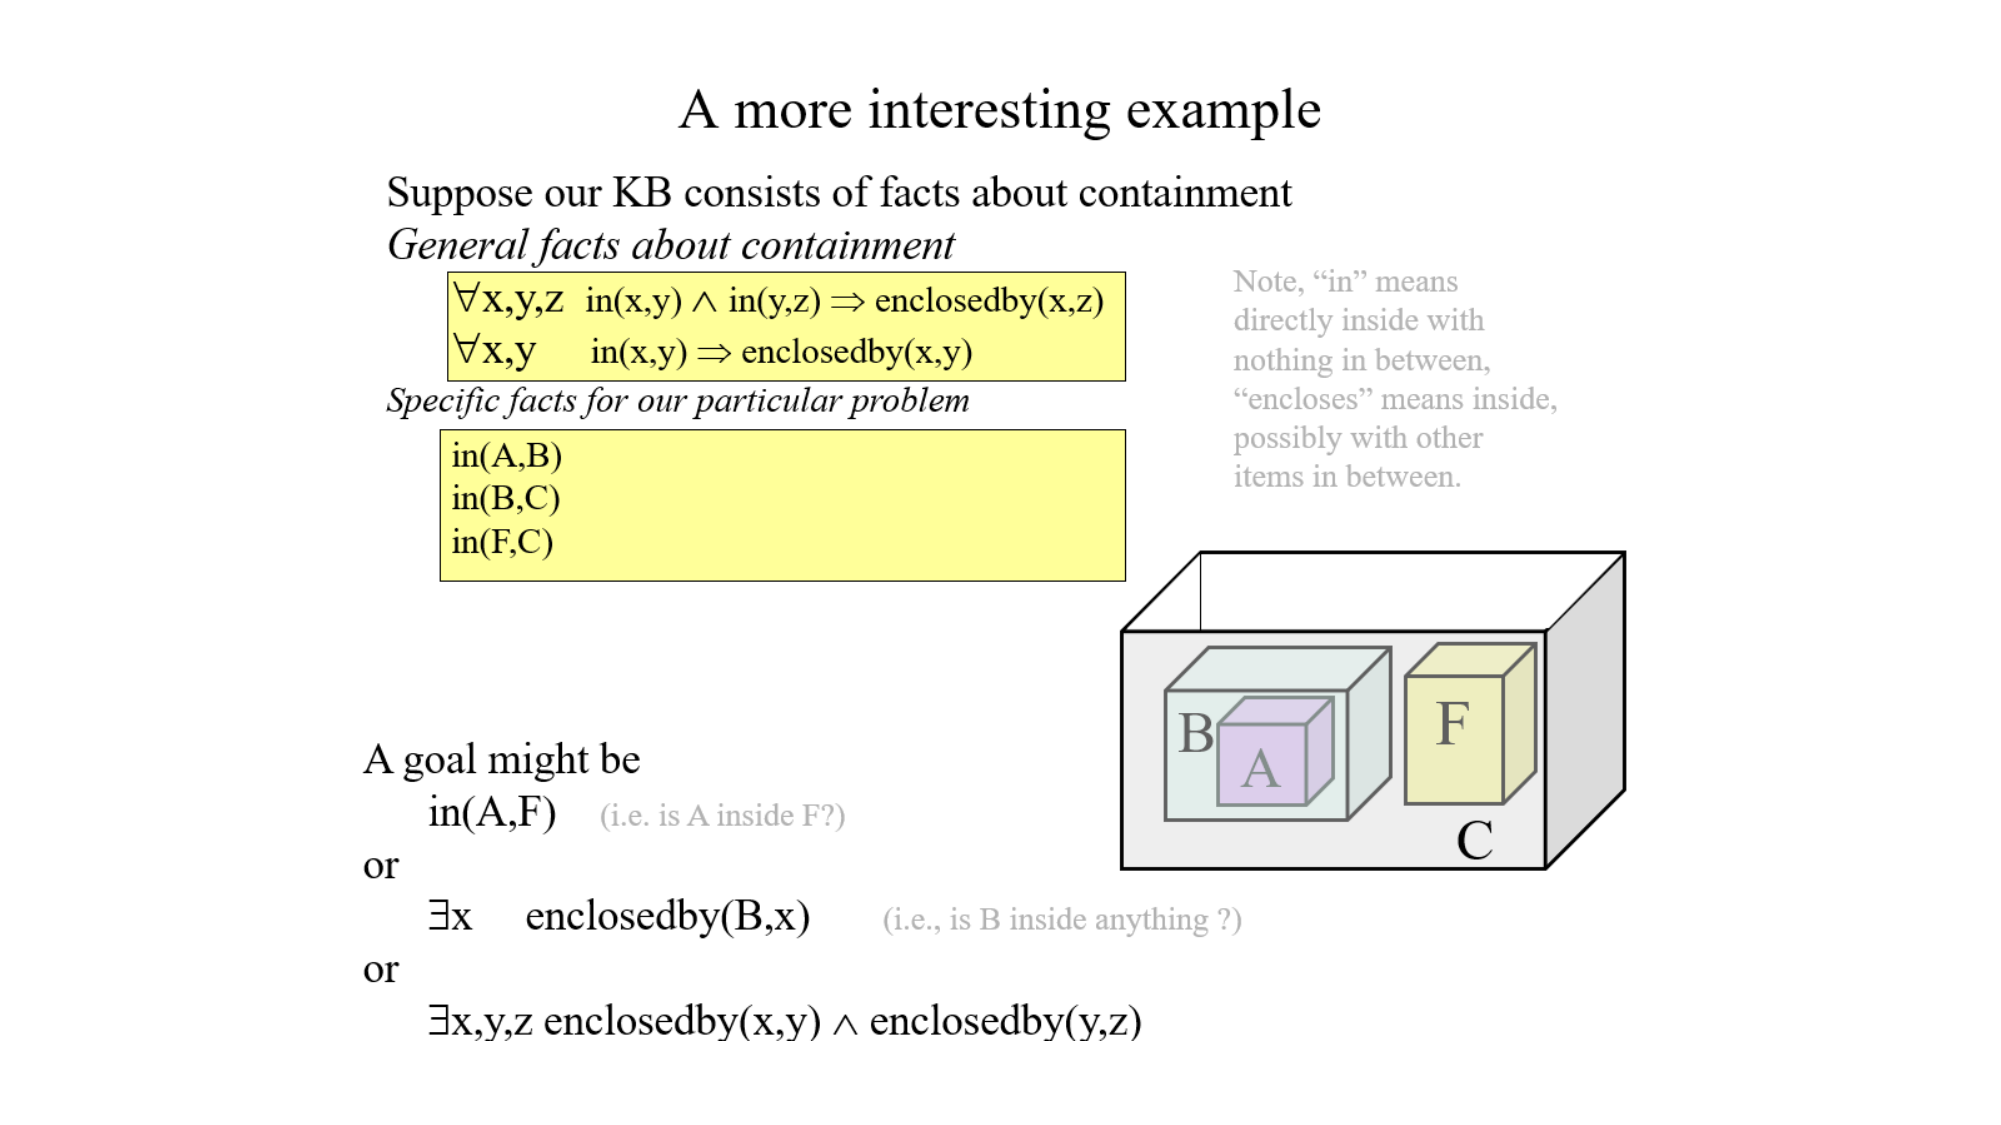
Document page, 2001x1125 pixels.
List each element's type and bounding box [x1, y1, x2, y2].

picture [361, 84, 1639, 1041]
